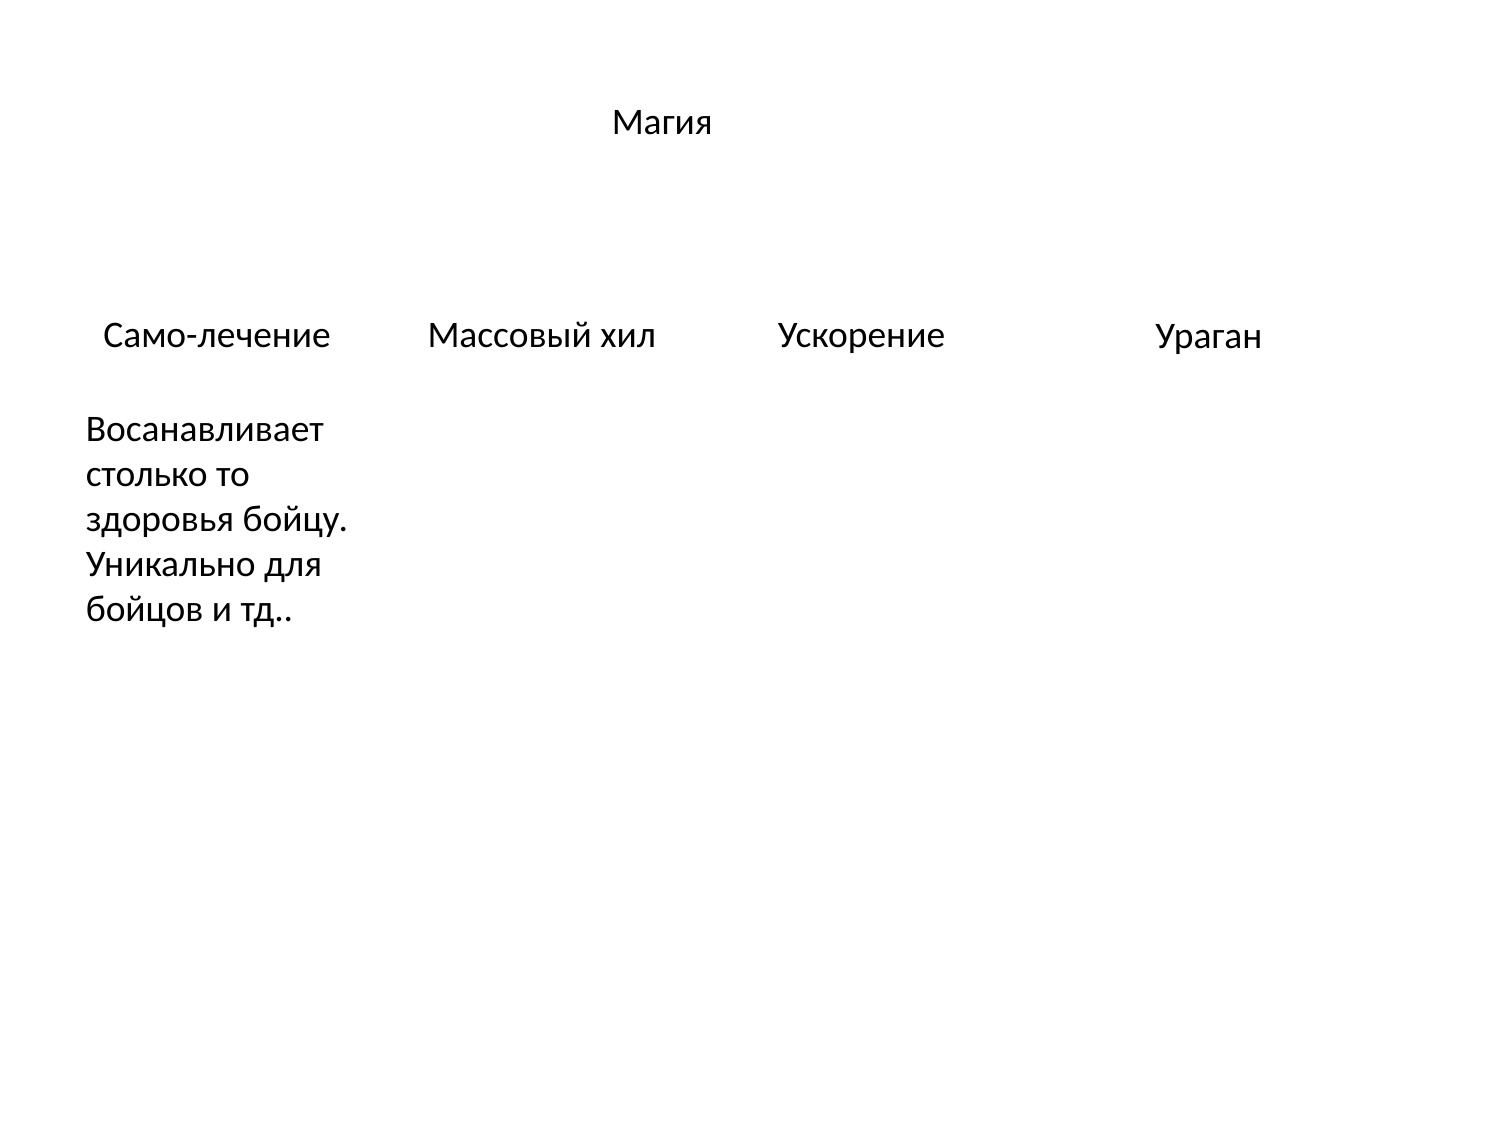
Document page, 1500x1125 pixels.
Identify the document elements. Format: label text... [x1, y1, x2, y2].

text_box Само-лечение [88, 302, 384, 363]
text_box Массовый хил [412, 302, 672, 363]
text_box Магия [597, 89, 728, 150]
text_box Ускорение [763, 302, 961, 363]
text_box Ураган [1140, 303, 1278, 364]
text_box Восанавливает столько то здоровья бойцу. Уникально для бойцов и тд.. [71, 397, 379, 637]
